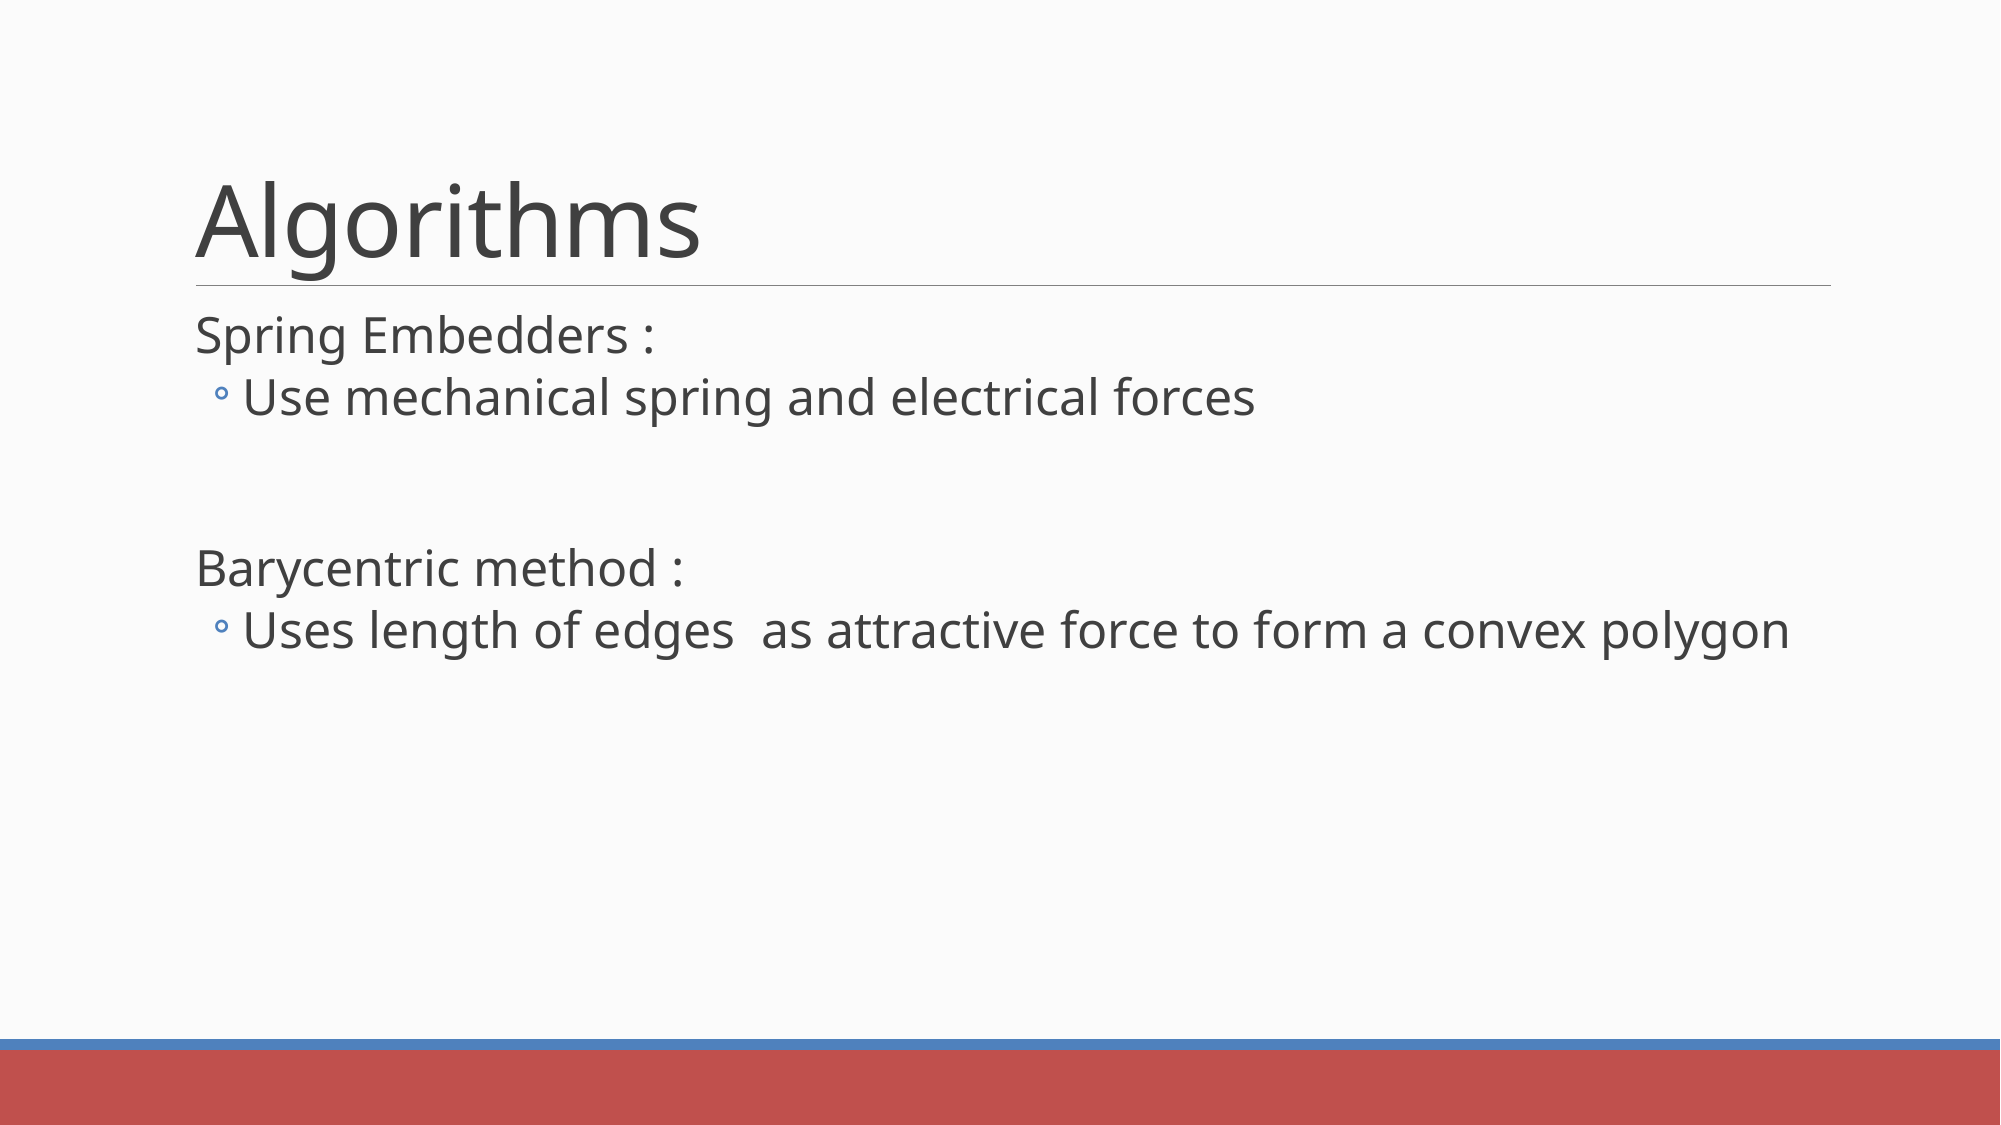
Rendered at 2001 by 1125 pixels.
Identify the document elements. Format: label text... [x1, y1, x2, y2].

list Spring Embedders : Use mechanical spring and electrical forces Barycentric method : Uses length of edges as attractive force to form a convex polygon [180, 302, 1830, 963]
title Algorithms [180, 47, 1830, 285]
